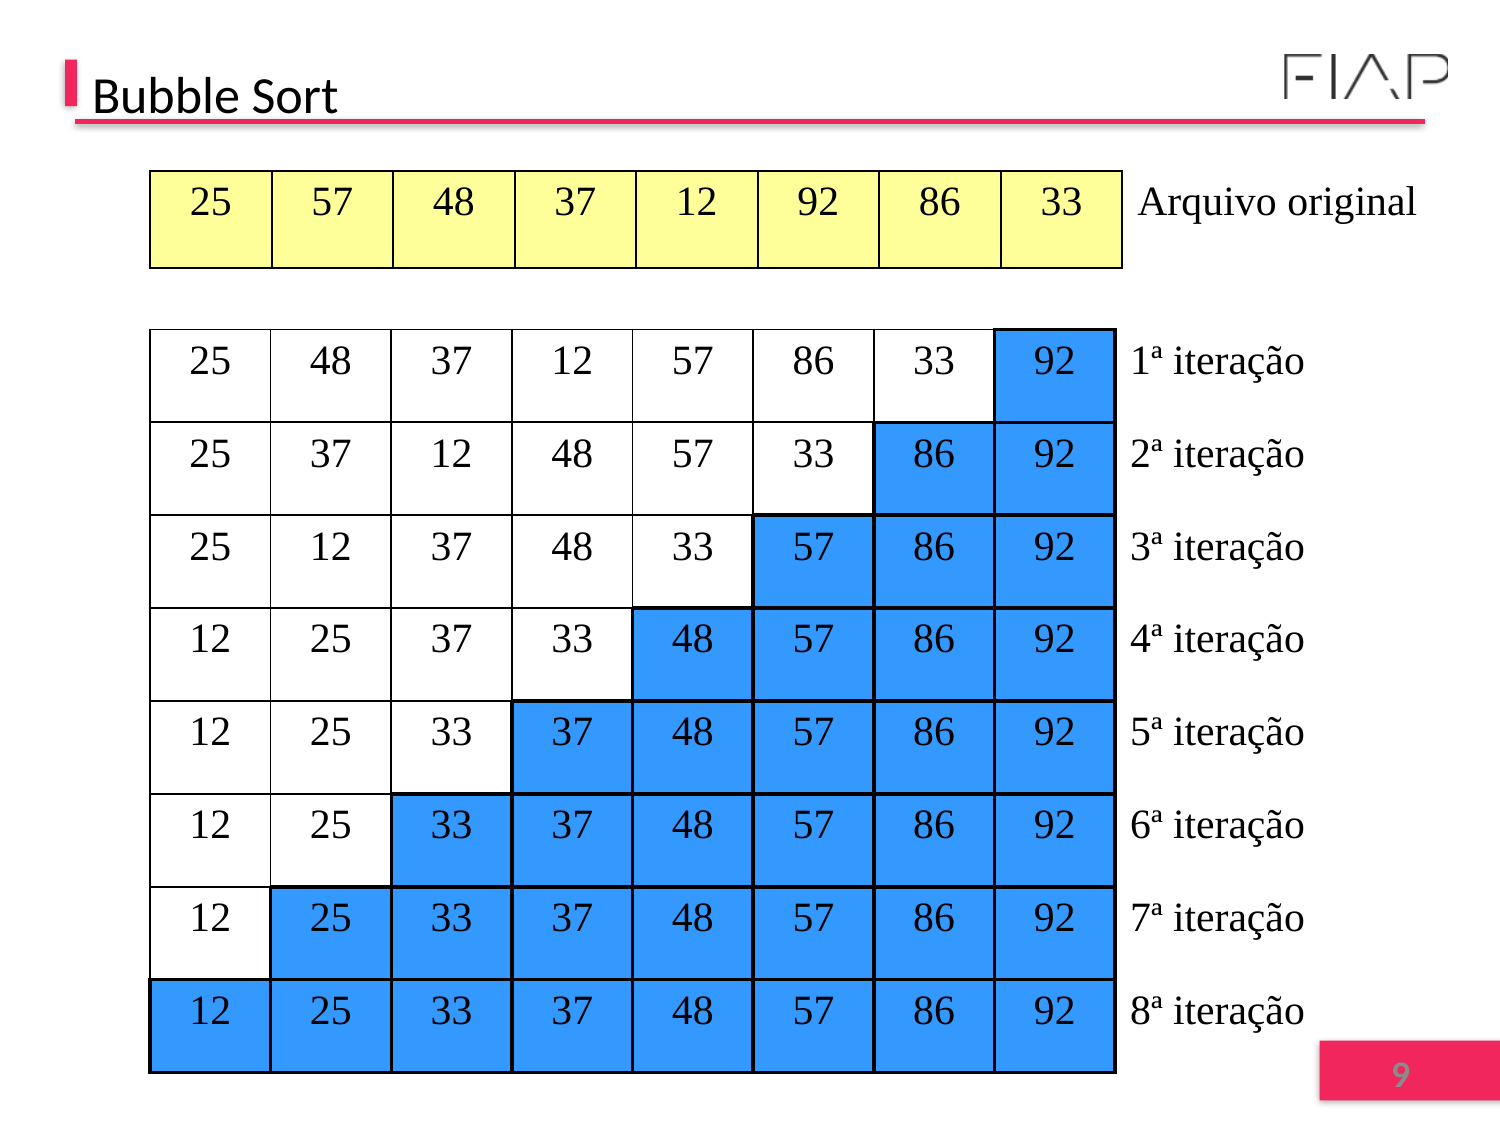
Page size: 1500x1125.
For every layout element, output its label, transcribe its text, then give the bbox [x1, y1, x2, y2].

table_cell 25 [272, 981, 390, 1071]
table_cell 25 [271, 795, 390, 885]
table_cell 12 [151, 702, 270, 793]
table_cell 37 [514, 796, 631, 885]
table_header 33 [875, 330, 993, 421]
table_cell 86 [876, 703, 993, 792]
table_header 12 [513, 330, 632, 421]
table_cell 86 [876, 796, 993, 885]
table_cell 25 [272, 889, 390, 978]
table_header 25 [151, 172, 271, 267]
title Bubble Sort [77, 53, 1427, 131]
table_cell 92 [996, 796, 1113, 885]
table_cell 48 [634, 703, 751, 792]
table_cell 3ª iteração [1117, 515, 1425, 608]
table_cell 92 [996, 981, 1113, 1071]
table_cell 25 [271, 702, 390, 793]
table_cell 33 [393, 981, 510, 1071]
table_cell 86 [876, 517, 993, 606]
table_header Arquivo original [1123, 171, 1500, 268]
table_cell 2ª iteração [1117, 422, 1425, 515]
table_header 57 [273, 172, 392, 267]
table_cell 57 [755, 703, 872, 792]
table_cell 48 [513, 423, 632, 514]
table_cell 37 [514, 703, 631, 792]
table_cell 57 [755, 796, 872, 885]
table_cell 86 [876, 610, 993, 699]
table_header 37 [516, 172, 635, 267]
table_header 12 [637, 172, 757, 267]
table_cell 33 [513, 609, 631, 699]
table_cell 12 [392, 423, 511, 514]
table_cell 92 [996, 703, 1113, 792]
table_header 86 [754, 330, 873, 421]
table_header 33 [1002, 172, 1121, 267]
table_header 92 [996, 331, 1113, 421]
table_cell 4ª iteração [1117, 608, 1425, 701]
table_cell 12 [151, 609, 270, 700]
table_cell 92 [996, 889, 1113, 978]
table_cell 37 [271, 423, 390, 514]
table_cell 33 [754, 423, 872, 513]
table_cell 12 [271, 516, 390, 607]
table_cell 33 [633, 516, 751, 606]
slide_number 9 [1074, 1072, 1425, 1103]
table_cell 57 [633, 423, 752, 514]
table_header 48 [394, 172, 514, 267]
table_cell 12 [151, 888, 269, 978]
table_cell 57 [755, 981, 872, 1071]
table_header 57 [633, 330, 752, 421]
table_cell 33 [392, 702, 510, 792]
table_cell 86 [876, 981, 993, 1071]
table_cell 12 [152, 981, 269, 1071]
table_cell 12 [151, 795, 270, 886]
table_cell 48 [634, 889, 751, 978]
table_cell 37 [392, 516, 511, 607]
table_cell 86 [876, 889, 993, 978]
table_header 92 [759, 172, 878, 267]
table_cell 57 [755, 610, 872, 699]
table_cell 92 [996, 424, 1113, 513]
table_cell 5ª iteração [1117, 701, 1425, 794]
table_header 1ª iteração [1117, 329, 1425, 422]
table_cell 8ª iteração [1117, 979, 1425, 1072]
table_header 48 [271, 330, 390, 421]
table_cell 86 [876, 424, 993, 513]
table_cell 33 [393, 889, 510, 978]
table_cell 92 [996, 517, 1113, 606]
table_header 86 [880, 172, 1000, 267]
table_header 25 [151, 330, 270, 421]
table_cell 92 [996, 610, 1113, 699]
table_cell 37 [514, 981, 631, 1071]
table_cell 37 [514, 889, 631, 978]
table_cell 37 [392, 609, 511, 700]
table_cell 6ª iteração [1117, 794, 1425, 887]
table_cell 25 [151, 423, 270, 514]
table_cell 57 [755, 889, 872, 978]
table_cell 48 [634, 981, 751, 1071]
table_cell 7ª iteração [1117, 887, 1425, 979]
table_cell 48 [634, 796, 751, 885]
table_cell 25 [151, 516, 270, 607]
table_header 37 [392, 330, 511, 421]
table_cell 33 [393, 796, 510, 885]
table_cell 48 [513, 516, 632, 607]
table_cell 25 [271, 609, 390, 700]
table_cell 48 [634, 610, 751, 699]
table_cell 57 [755, 517, 872, 606]
